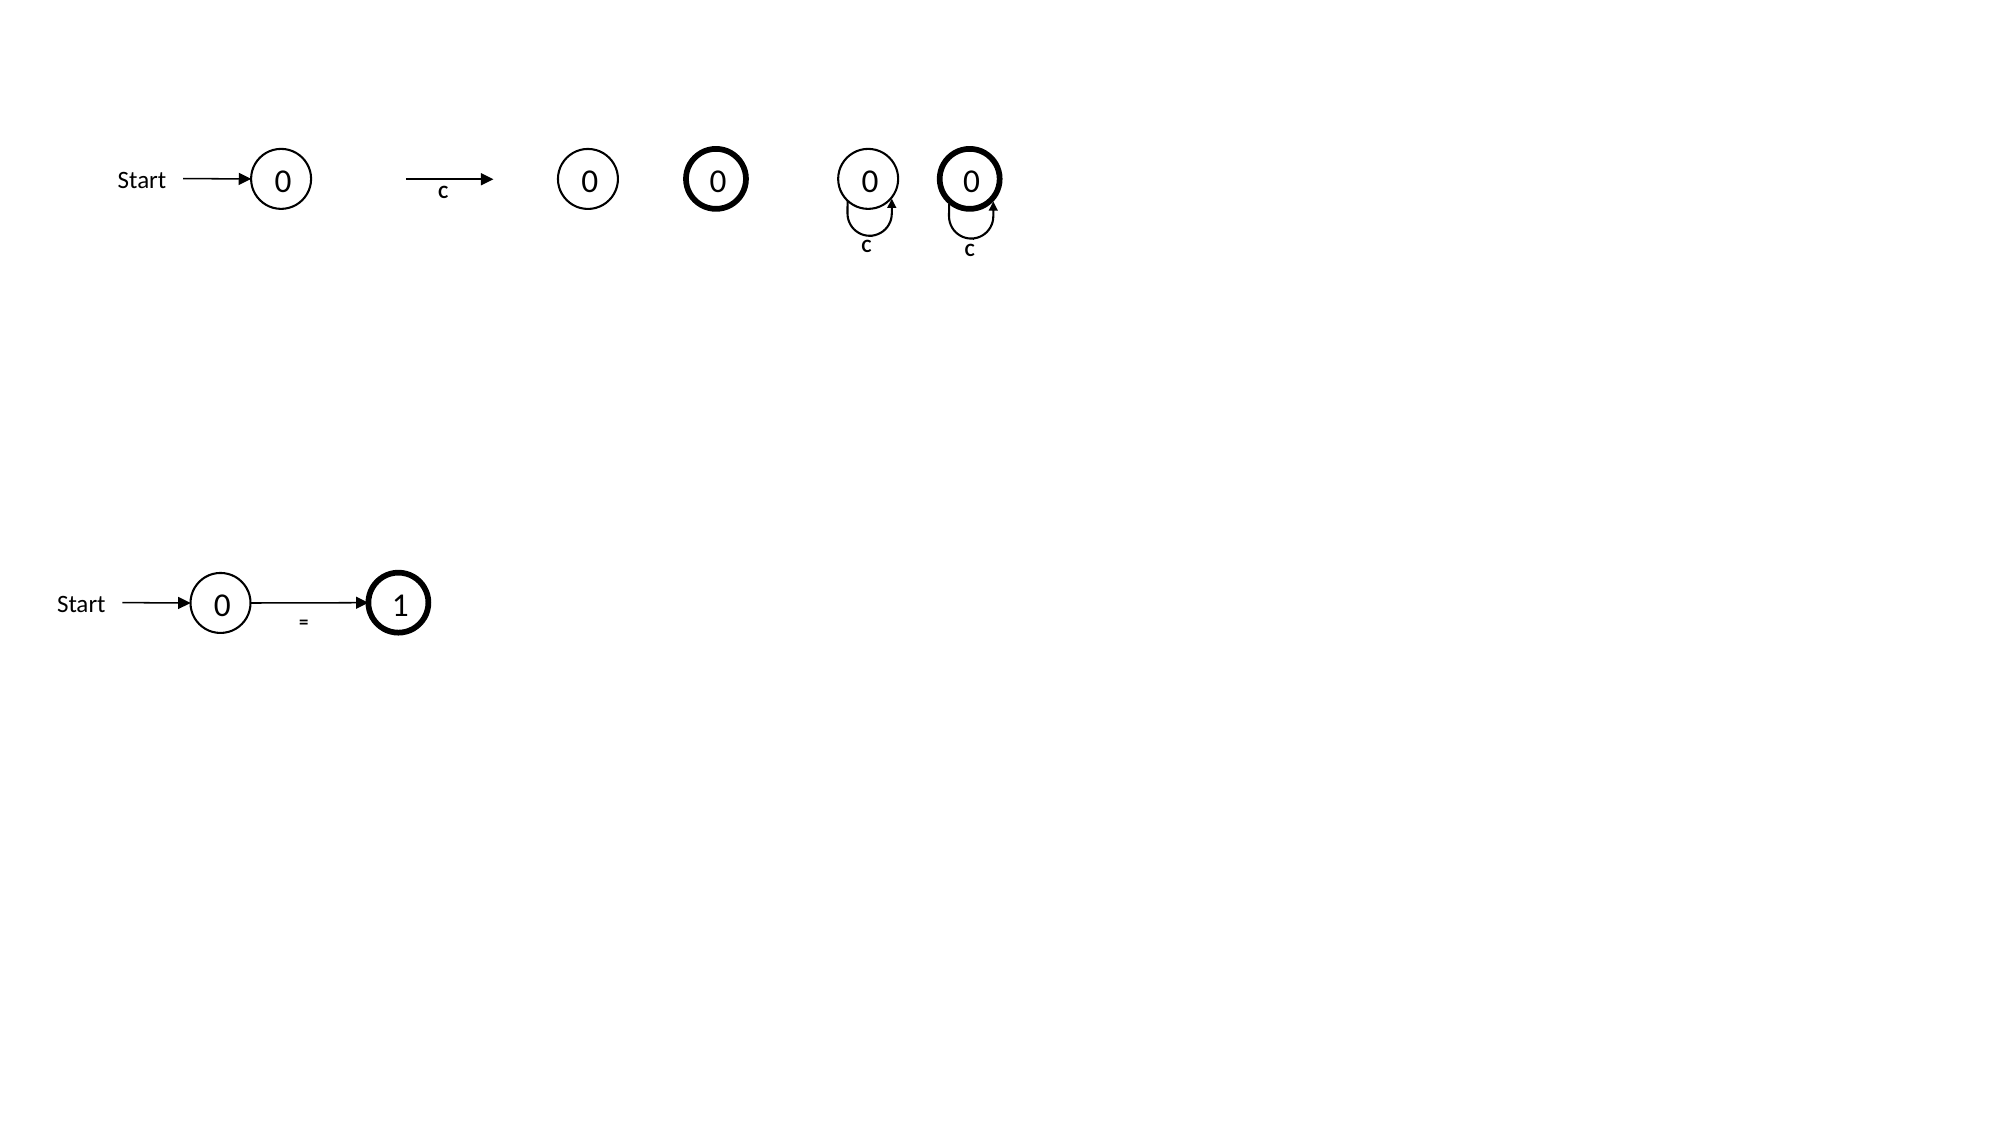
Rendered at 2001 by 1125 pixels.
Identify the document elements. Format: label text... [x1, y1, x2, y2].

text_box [405, 172, 494, 210]
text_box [102, 148, 312, 209]
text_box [939, 148, 1000, 269]
text_box 0 [684, 147, 748, 210]
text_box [42, 572, 251, 633]
text_box 1 [367, 571, 430, 634]
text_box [838, 148, 899, 265]
text_box 0 [556, 147, 619, 210]
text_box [250, 602, 369, 641]
